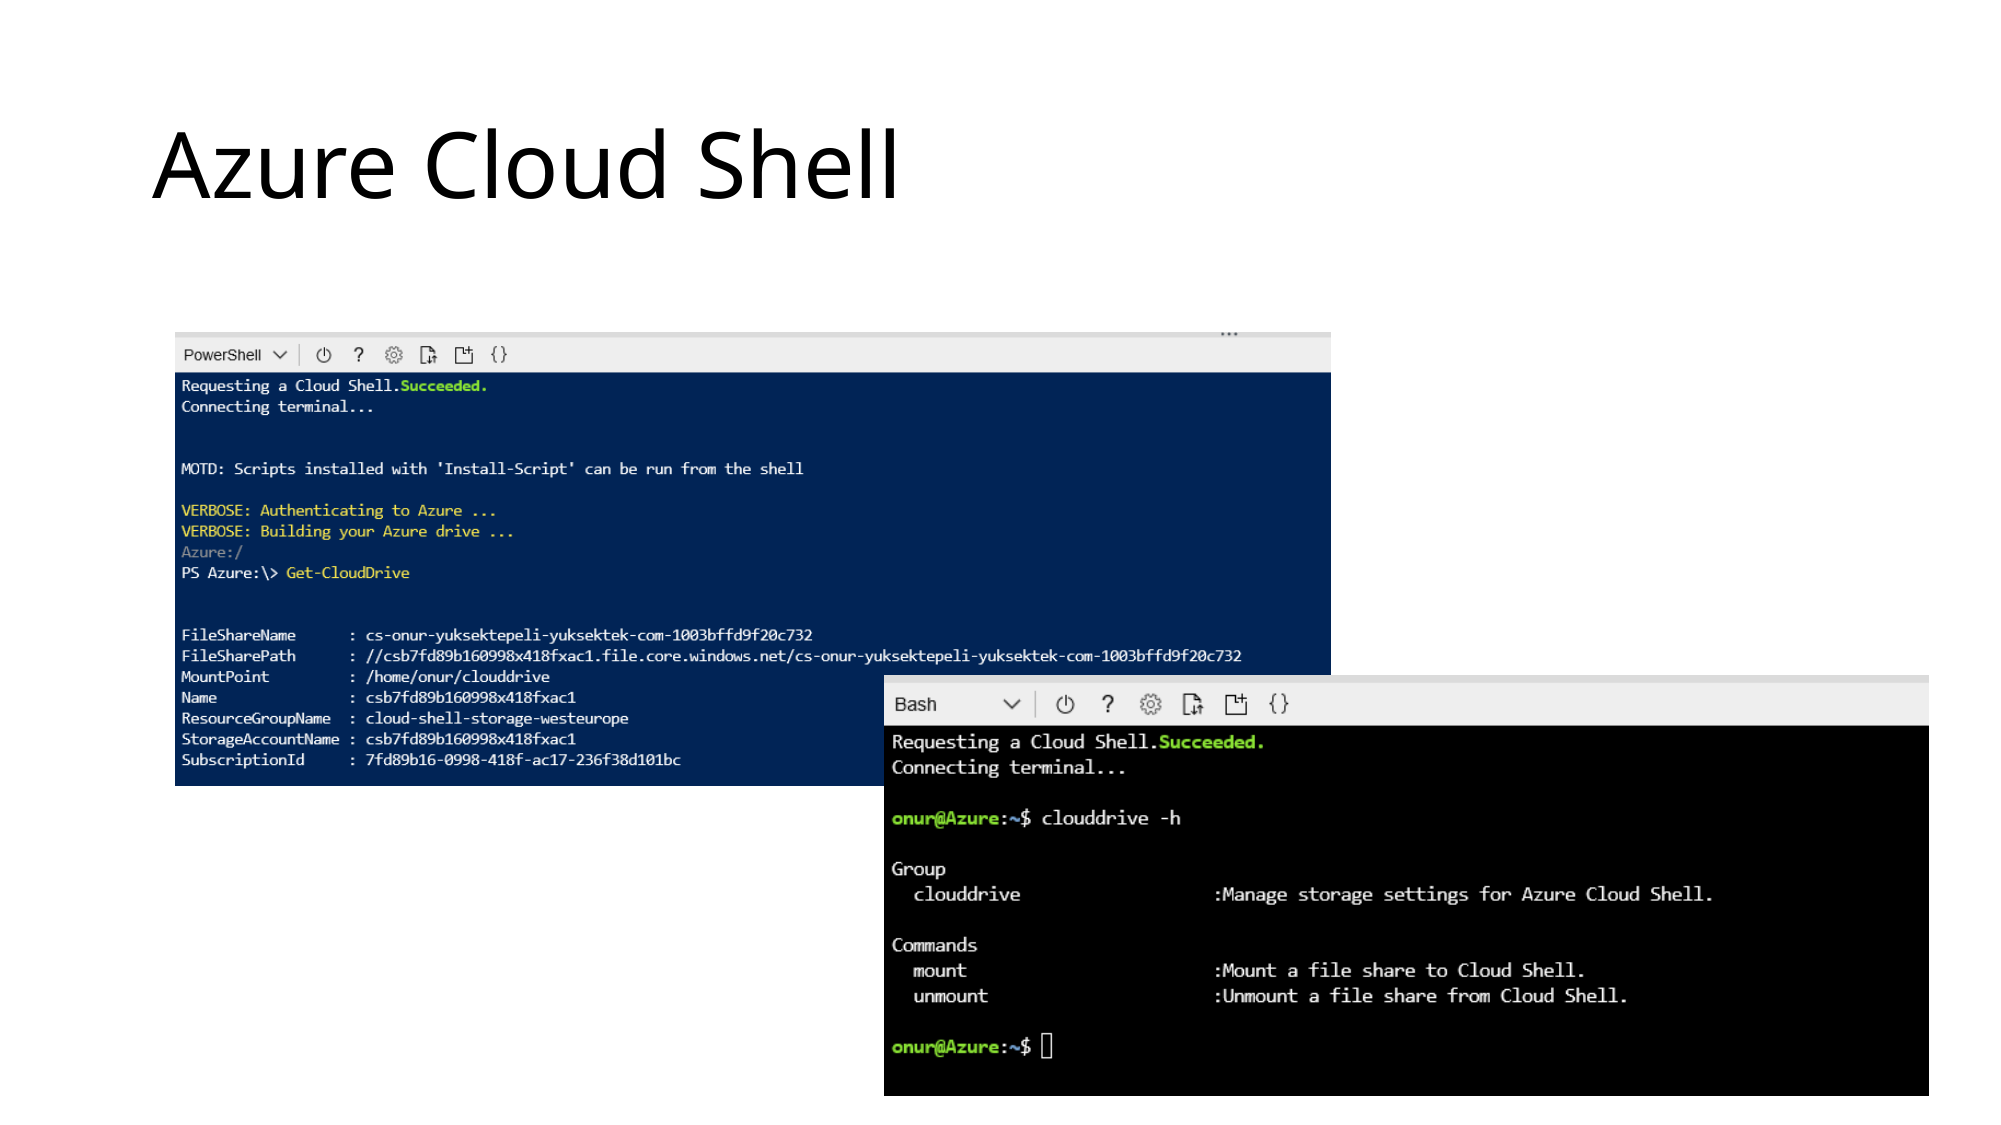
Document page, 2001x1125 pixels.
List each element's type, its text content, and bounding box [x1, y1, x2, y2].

title Azure Cloud Shell [137, 59, 1863, 278]
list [175, 332, 1331, 786]
picture [884, 675, 1929, 1096]
